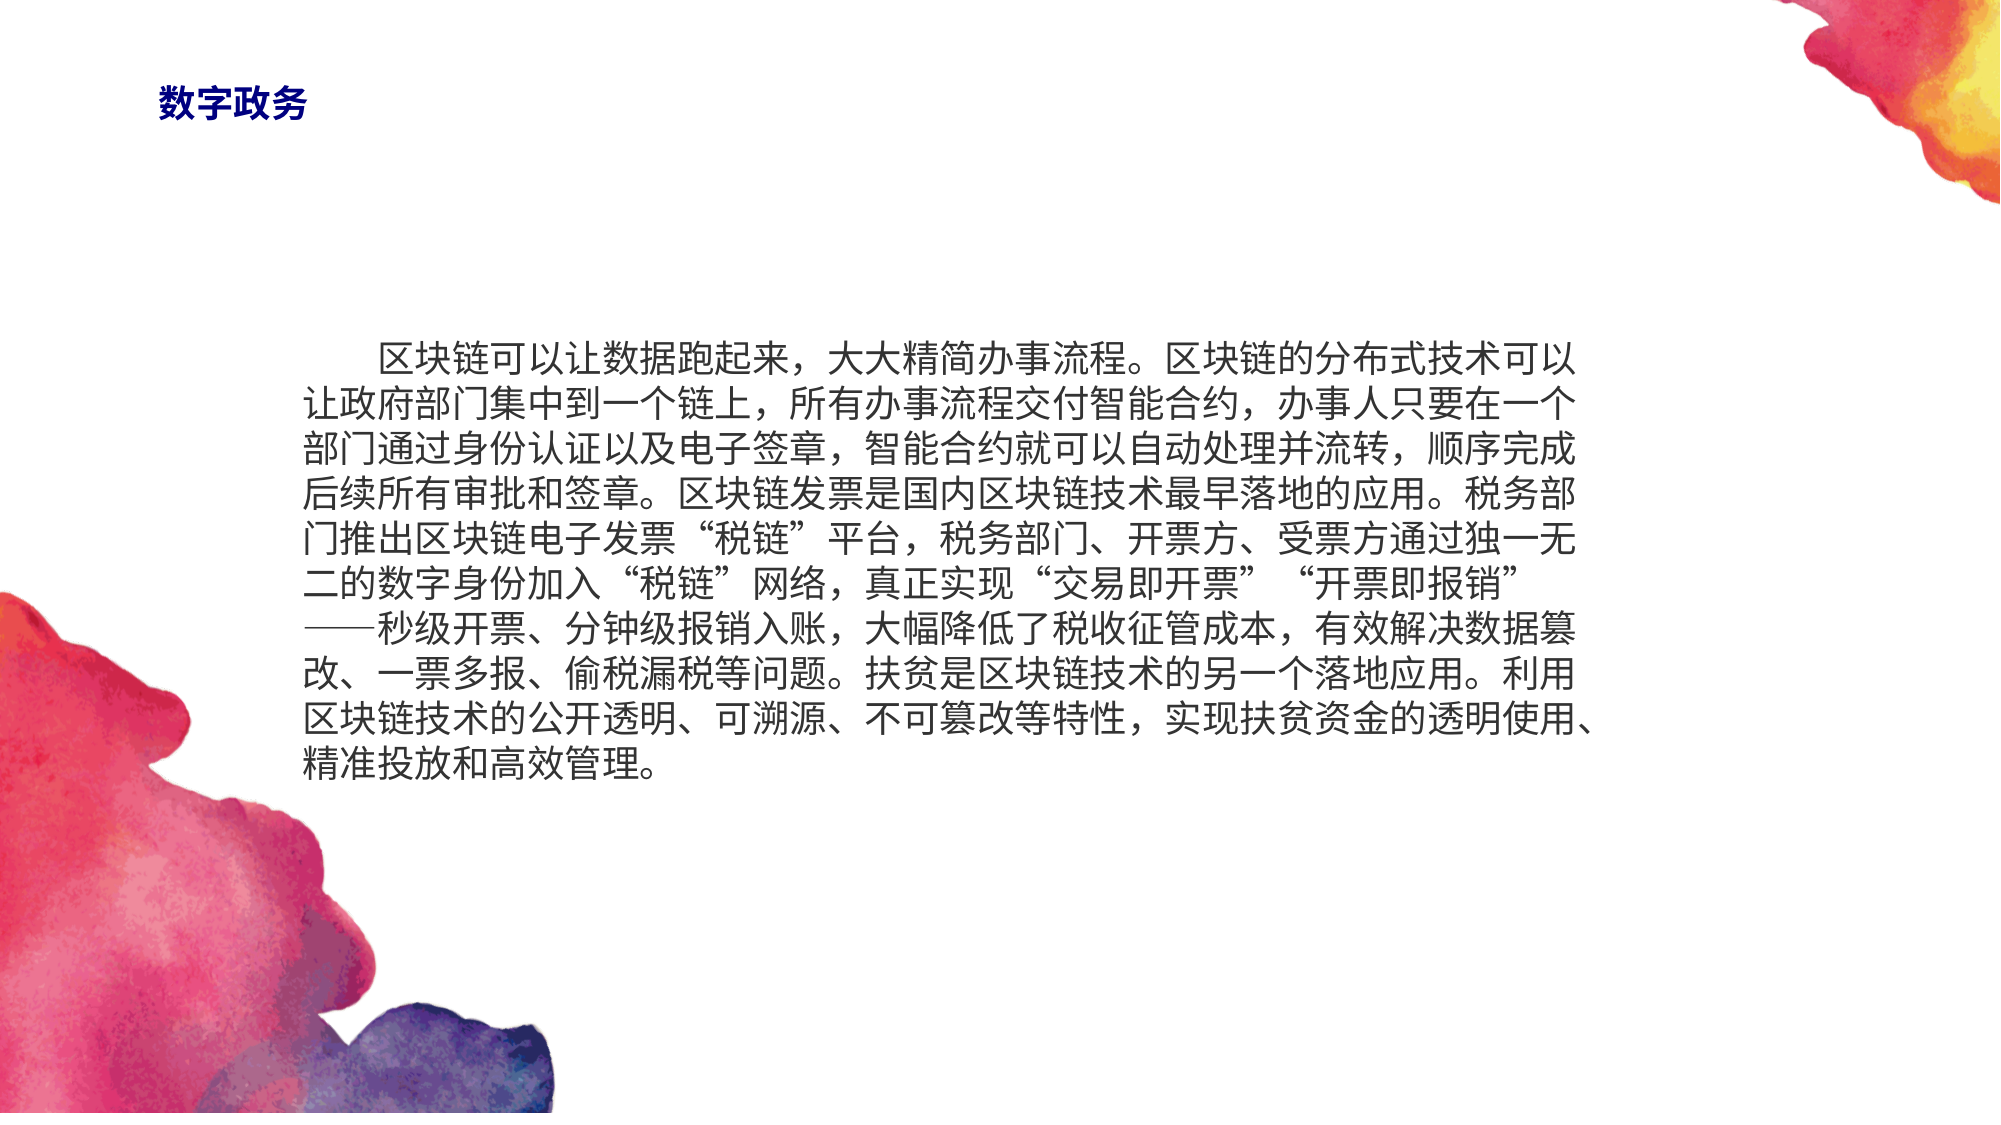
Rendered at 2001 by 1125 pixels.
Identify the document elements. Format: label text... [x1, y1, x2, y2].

picture [0, 0, 2000, 1113]
text_box 数字政务 [144, 72, 324, 133]
text_box 区块链可以让数据跑起来，大大精简办事流程。区块链的分布式技术可以让政府部门集中到一个链上，所有办事流程交付智能合约，办事人只要在一个部门通过身份认证以及电子签章，智能合约就可以自动处理并流转，顺序完成后续所有审批和签章。区块链发票是国内区块链技术最早落地的应用。税务部门推出区块链电子发票“税链”平台，税务部门、开票方、受票方通过独一无二的数字身份加入“税链”网络，真正实现“交易即开票”“开票即报销”——秒级开票、分钟级报销入账，大幅降低了税收征管成本，有效解决数据篡改、一票多报、偷税漏税等问题。扶贫是区块链技术的另一个落地应用。利用区块链技术的公开透明、可溯源、不可篡改等特性，实现扶贫资金的透明使用、精准投放和高效管理。 [287, 327, 1594, 793]
